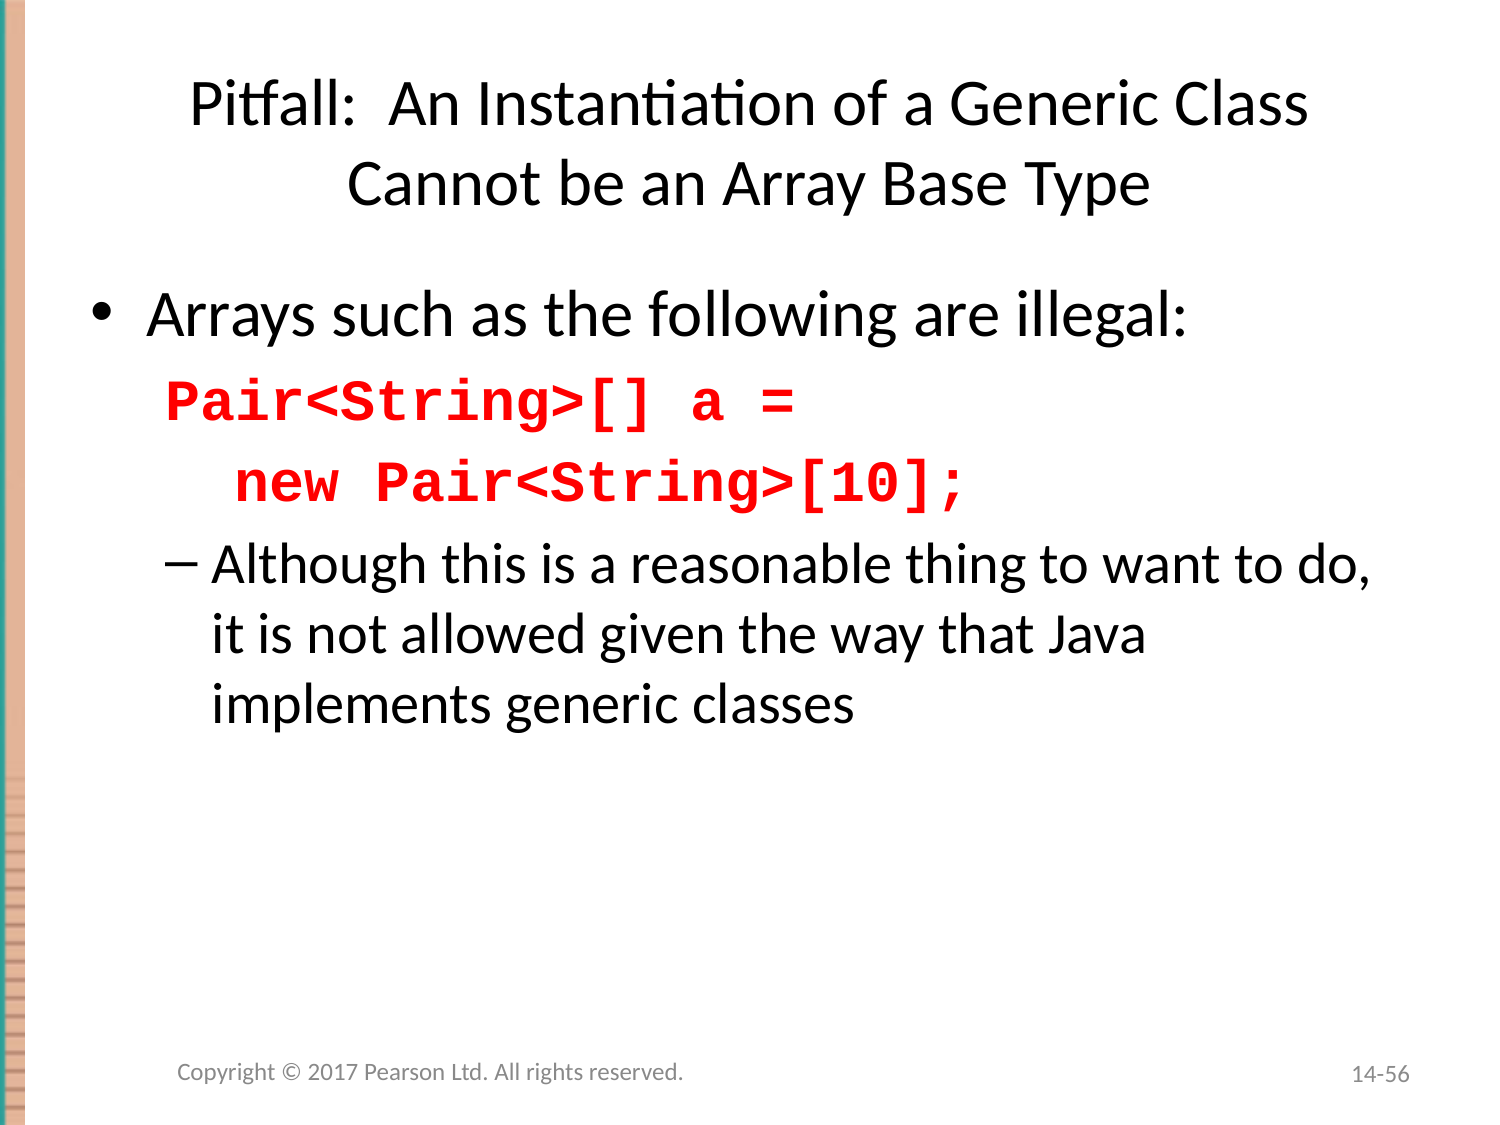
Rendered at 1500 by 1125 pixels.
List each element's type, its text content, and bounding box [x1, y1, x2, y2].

slide_number 14-56 [1074, 1042, 1425, 1103]
title Pitfall: An Instantiation of a Generic Class Cannot be an Array Base Type [75, 45, 1425, 233]
picture [0, 0, 25, 1125]
footer Copyright © 2017 Pearson Ltd. All rights reserved. [75, 1040, 788, 1100]
list Arrays such as the following are illegal: Pair<String>[] a = new Pair<String>[10]; Although this is a reasonable thing to want to do, it is not allowed given the way that Java implements generic classes [75, 262, 1425, 1005]
